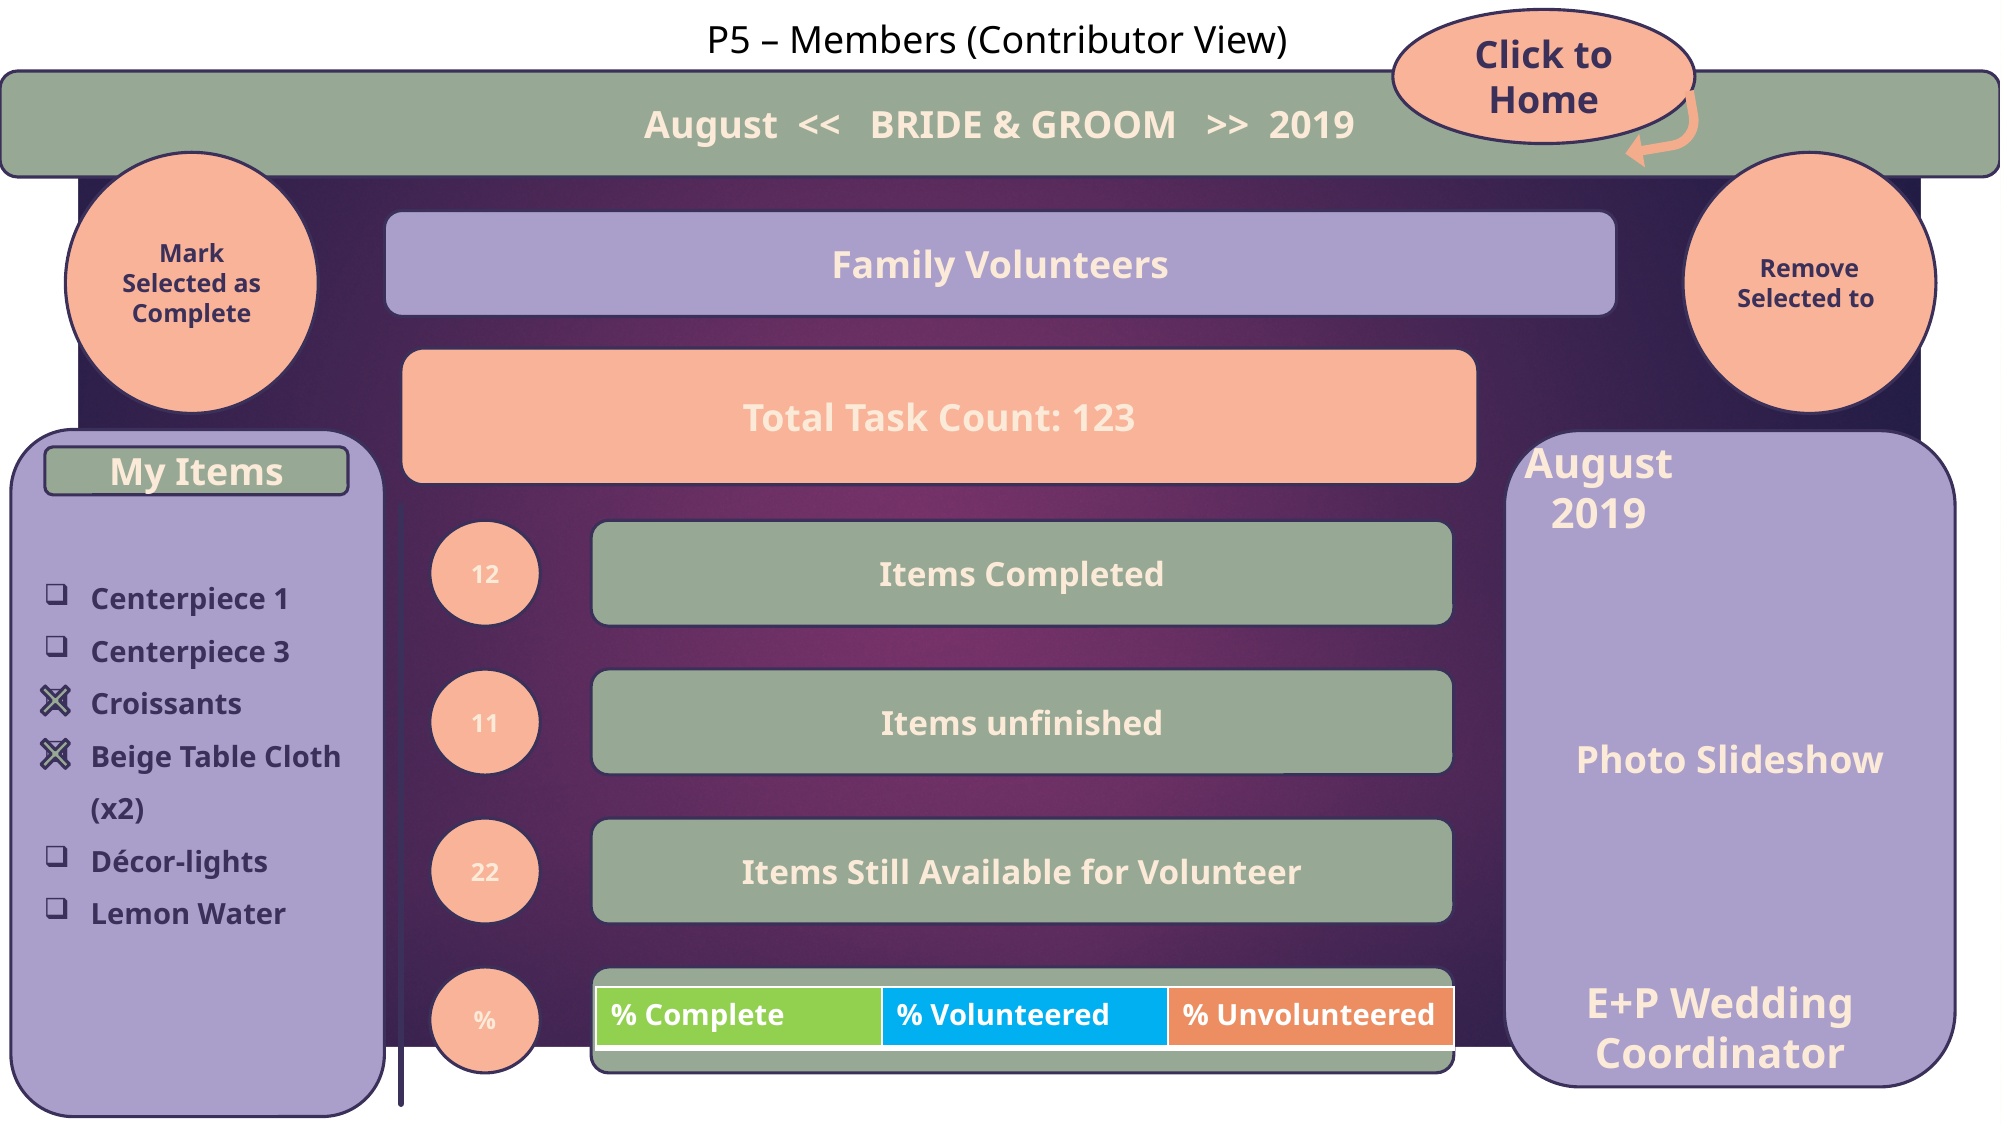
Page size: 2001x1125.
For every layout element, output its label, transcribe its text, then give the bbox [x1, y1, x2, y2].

text_box Items Still Available for Volunteer [589, 816, 1456, 926]
text_box Photo Slideshow [1502, 429, 1957, 1065]
text_box Mark Selected as Complete [63, 150, 320, 416]
text_box 11 [428, 667, 542, 777]
text_box 22 [428, 816, 542, 926]
text_box My Items [43, 445, 350, 497]
text_box Photo Slideshow [1553, 1084, 1906, 1089]
text_box E+P Wedding Coordinator [1504, 969, 1936, 1084]
text_box Items Completed [589, 518, 1456, 628]
text_box Items unfinished [589, 667, 1456, 777]
text_box [39, 737, 71, 770]
text_box Centerpiece 1 Centerpiece 3 Croissants Beige Table Cloth (x2) Décor-lights Lemon Water [9, 427, 386, 1119]
text_box [589, 965, 1456, 1075]
text_box [1624, 88, 1701, 169]
text_box Remove Selected to [1681, 150, 1938, 416]
table_header % Volunteered [883, 988, 1167, 1045]
text_box August << BRIDE & GROOM >> 2019 [0, 69, 2000, 179]
text_box % [428, 965, 542, 1075]
text_box 12 [428, 518, 542, 628]
table_header % Unvolunteered [1169, 988, 1453, 1045]
text_box Total Task Count: 123 [399, 346, 1480, 487]
table_header % Complete [597, 988, 881, 1045]
text_box Family Volunteers [382, 208, 1619, 319]
text_box P5 – Members (Contributor View) [112, 8, 1882, 68]
text_box Click to Home [1391, 68, 1697, 146]
text_box August 2019 [1477, 429, 1720, 545]
text_box [39, 684, 71, 717]
